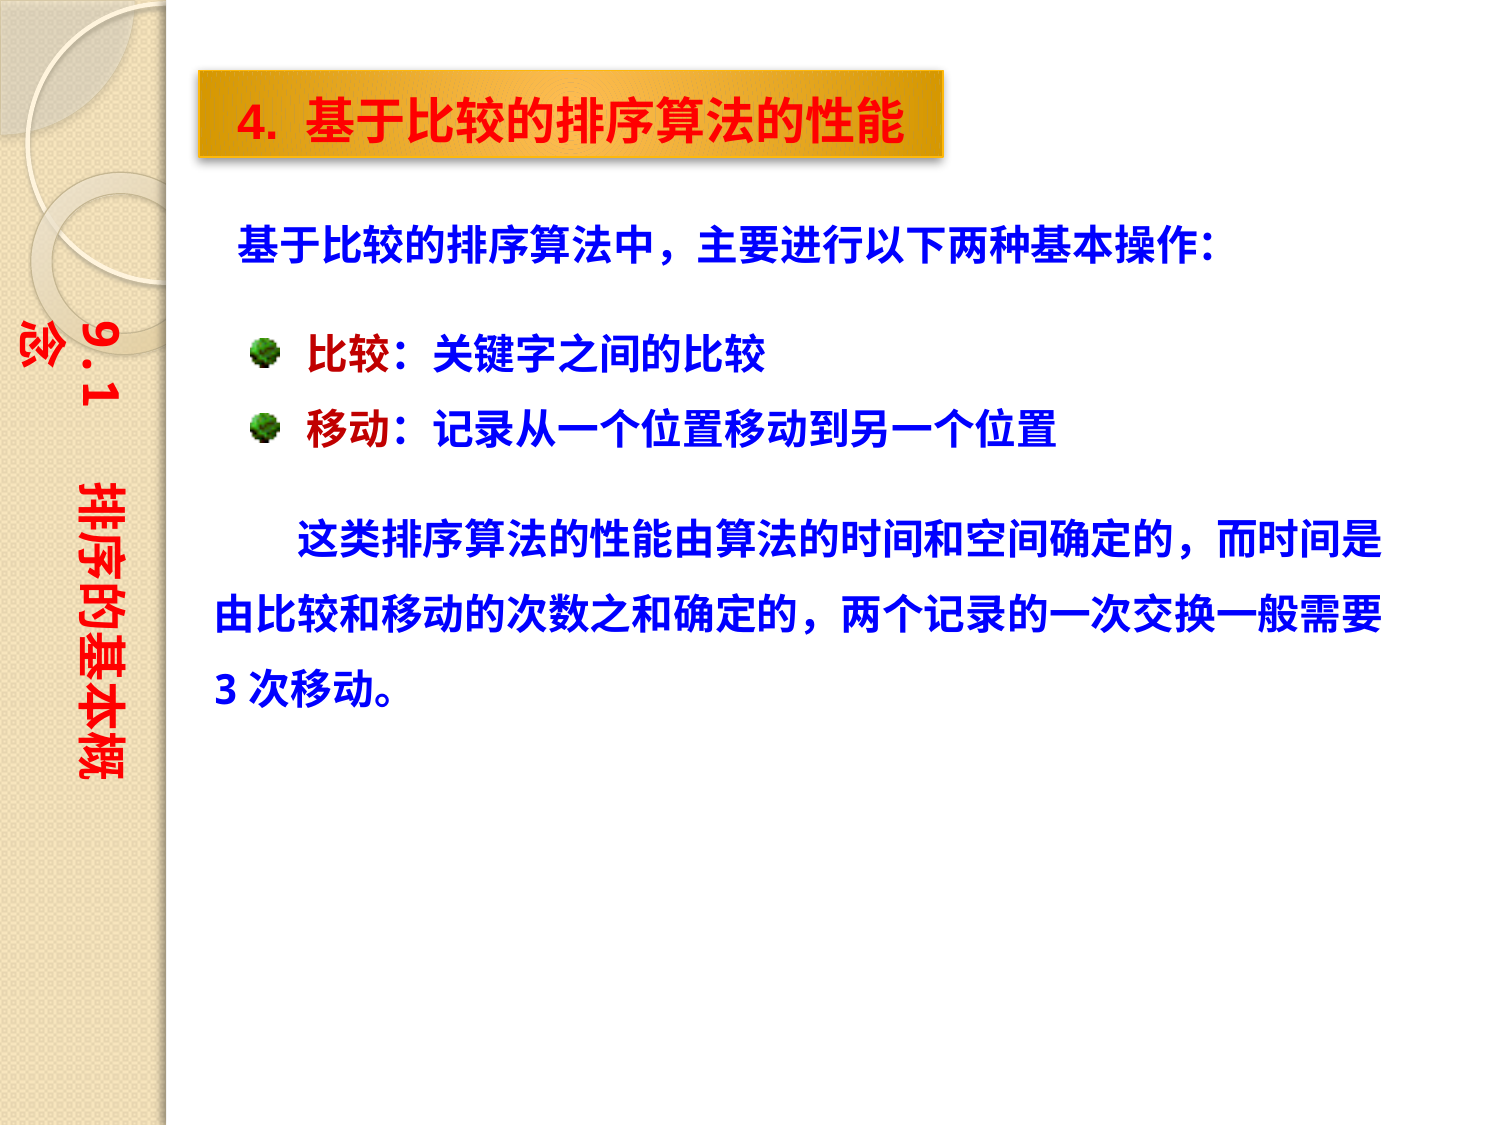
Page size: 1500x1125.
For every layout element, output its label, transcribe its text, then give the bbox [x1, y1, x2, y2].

text_box 比较：关键字之间的比较 移动：记录从一个位置移动到另一个位置 [235, 295, 1429, 461]
text_box 这类排序算法的性能由算法的时间和空间确定的，而时间是由比较和移动的次数之和确定的，两个记录的一次交换一般需要3次移动。 [199, 480, 1429, 721]
picture [250, 413, 280, 443]
text_box 4. 基于比较的排序算法的性能 [198, 70, 944, 158]
text_box 基于比较的排序算法中，主要进行以下两种基本操作： [222, 210, 1300, 276]
picture [250, 338, 280, 368]
text_box 9.1 排序的基本概念 [49, 304, 141, 832]
